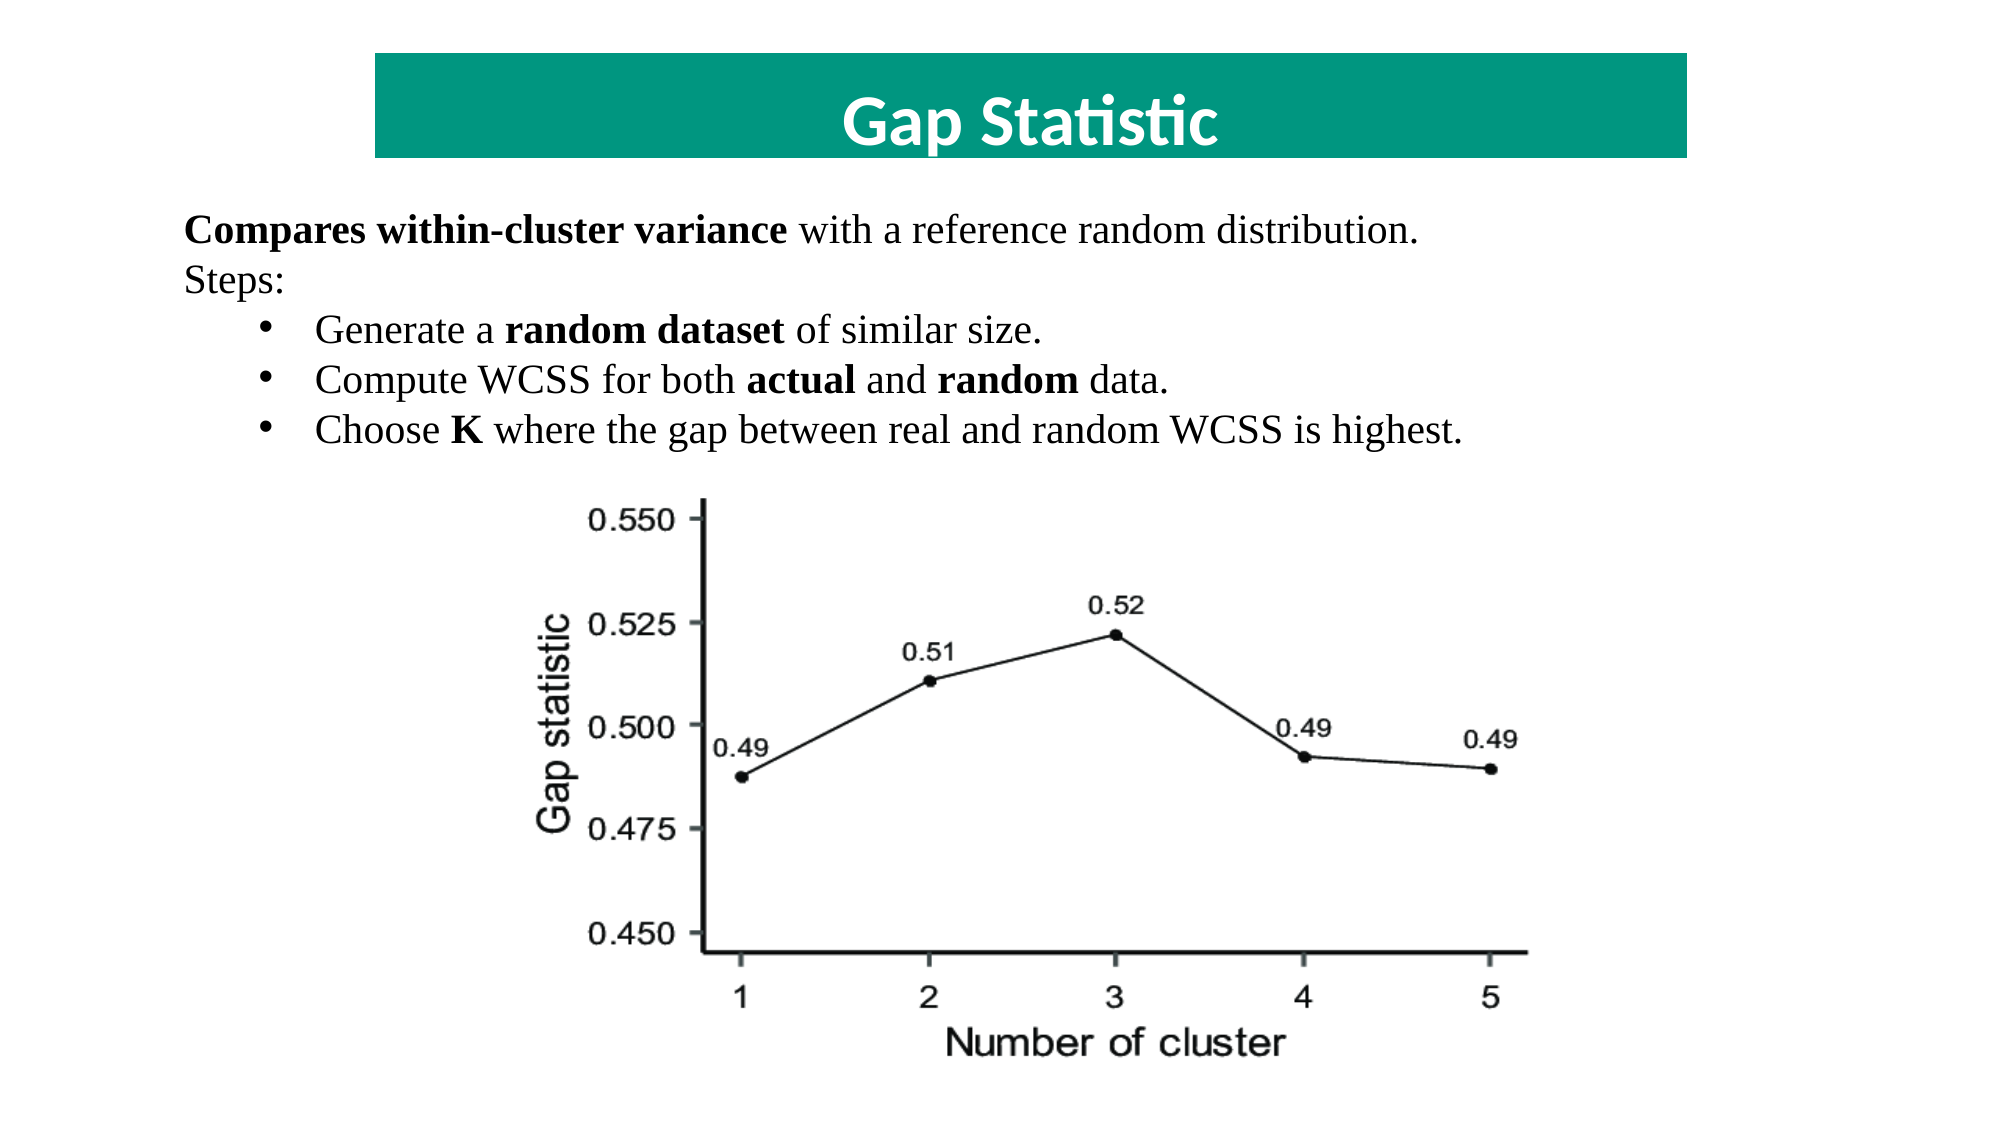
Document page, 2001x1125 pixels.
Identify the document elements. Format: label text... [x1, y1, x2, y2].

picture [502, 473, 1559, 1090]
text_box Compares within-cluster variance with a reference random distribution. Steps: Generate a random dataset of similar size. Compute WCSS for both actual and random data. Choose K where the gap between real and random WCSS is highest. [168, 193, 1600, 459]
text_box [372, 50, 1689, 178]
